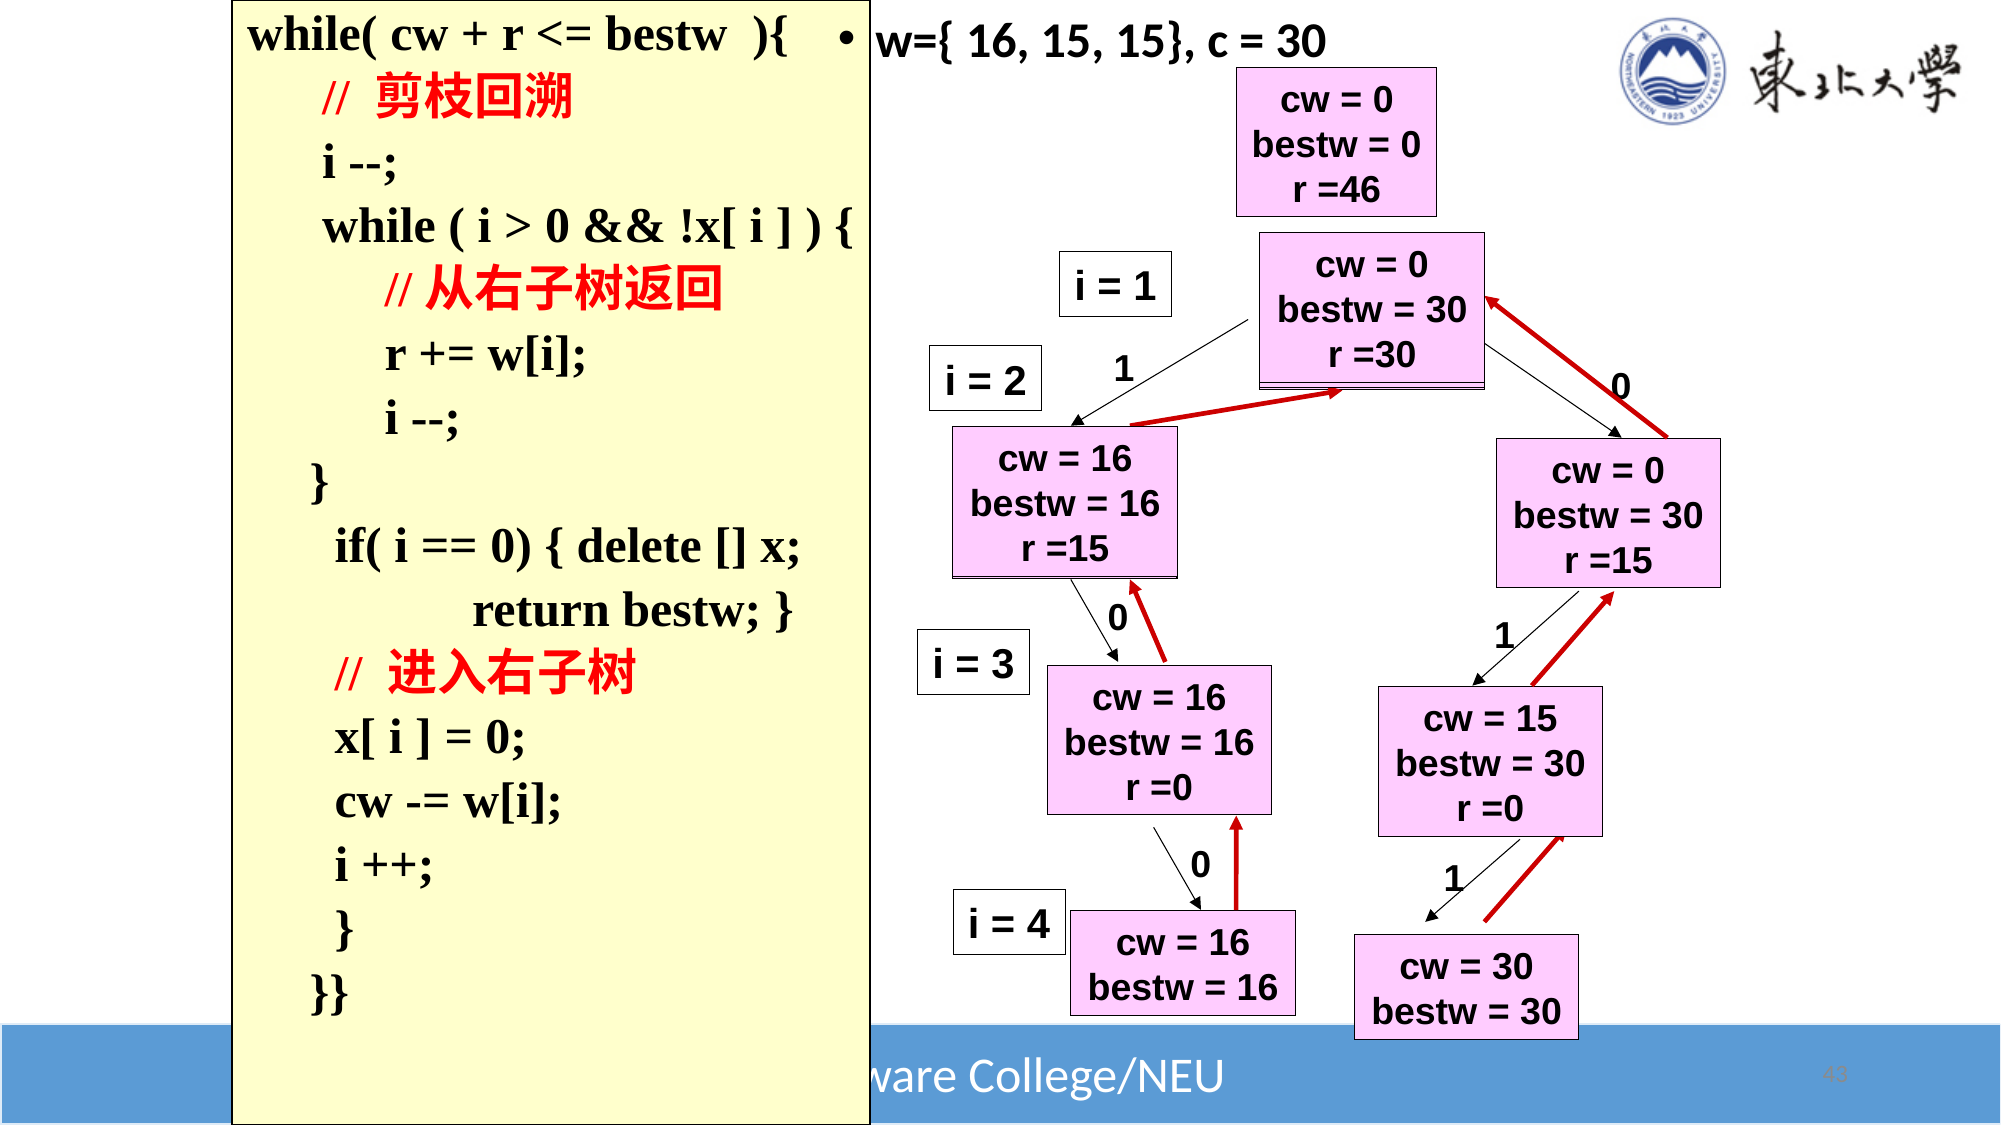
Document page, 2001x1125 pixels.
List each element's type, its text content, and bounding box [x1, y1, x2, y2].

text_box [1153, 827, 1227, 910]
text_box cw = 0 bestw = 16 r =30 [1259, 383, 1484, 388]
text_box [1070, 579, 1144, 662]
text_box cw = 0 bestw = 30 r =30 [1259, 232, 1485, 383]
text_box cw = 15 bestw = 30 r =0 [1378, 686, 1603, 837]
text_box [1472, 591, 1579, 686]
text_box i = 1 [1059, 251, 1172, 317]
text_box i = 3 [917, 629, 1030, 695]
text_box [1249, 388, 1343, 407]
text_box [1520, 837, 1565, 882]
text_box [1425, 839, 1520, 922]
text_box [1070, 319, 1249, 426]
text_box [1579, 591, 1615, 632]
text_box [1230, 815, 1243, 911]
slide_number [1412, 1042, 1863, 1103]
text_box cw = 0 bestw = 30 r =15 [1496, 438, 1721, 588]
text_box i = 2 [929, 345, 1042, 411]
text_box while( cw + r <= bestw ){ // 剪枝回溯 i --; while ( i > 0 && !x[ i ] ) { //从右子树返回 r += w[i]; i --; } if( i == 0) { delete [] x; return bestw; } // 进入右子树 x[ i ] = 0; cw -= w[i]; i ++; } }} [232, 0, 870, 1125]
text_box cw = 0 bestw = 0 r =46 [1236, 107, 1437, 217]
list w={ 16, 15, 15}, c = 30 [822, 0, 1463, 107]
text_box i = 4 [953, 889, 1066, 955]
text_box cw = 16 bestw = 16 [1070, 910, 1296, 1016]
text_box cw = 16 bestw = 16 r =0 [1047, 665, 1272, 815]
picture [1605, 4, 1987, 135]
text_box cw = 16 bestw = 16 r =15 [952, 426, 1178, 577]
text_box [1484, 343, 1647, 438]
text_box cw = 30 bestw = 30 [1354, 934, 1579, 1040]
text_box [1485, 295, 1546, 343]
